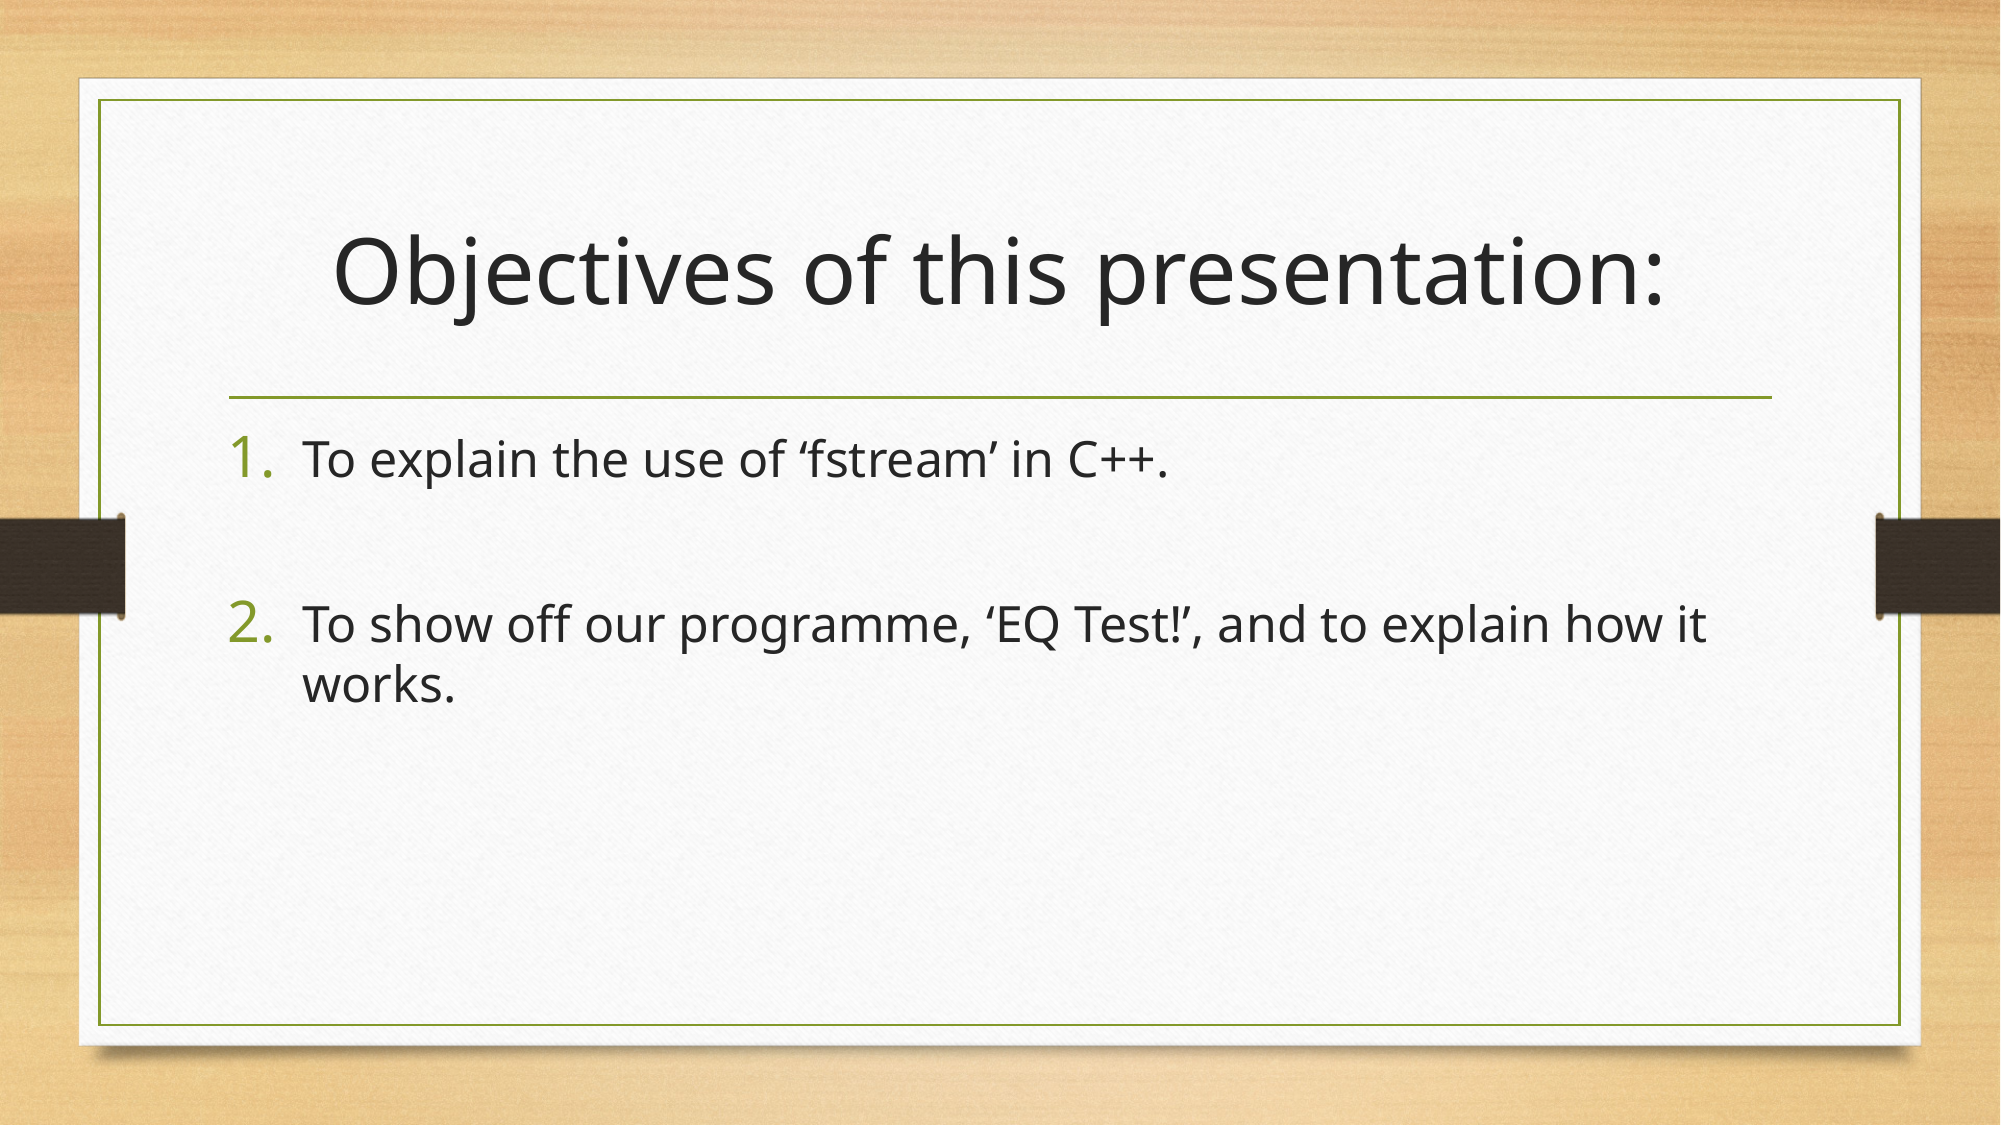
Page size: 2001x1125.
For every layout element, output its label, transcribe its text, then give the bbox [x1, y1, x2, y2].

title Objectives of this presentation: [212, 161, 1788, 375]
picture [0, 0, 2001, 1125]
list To explain the use of ‘fstream’ in C++. To show off our programme, ‘EQ Test!’, and to explain how it works. [212, 419, 1788, 964]
